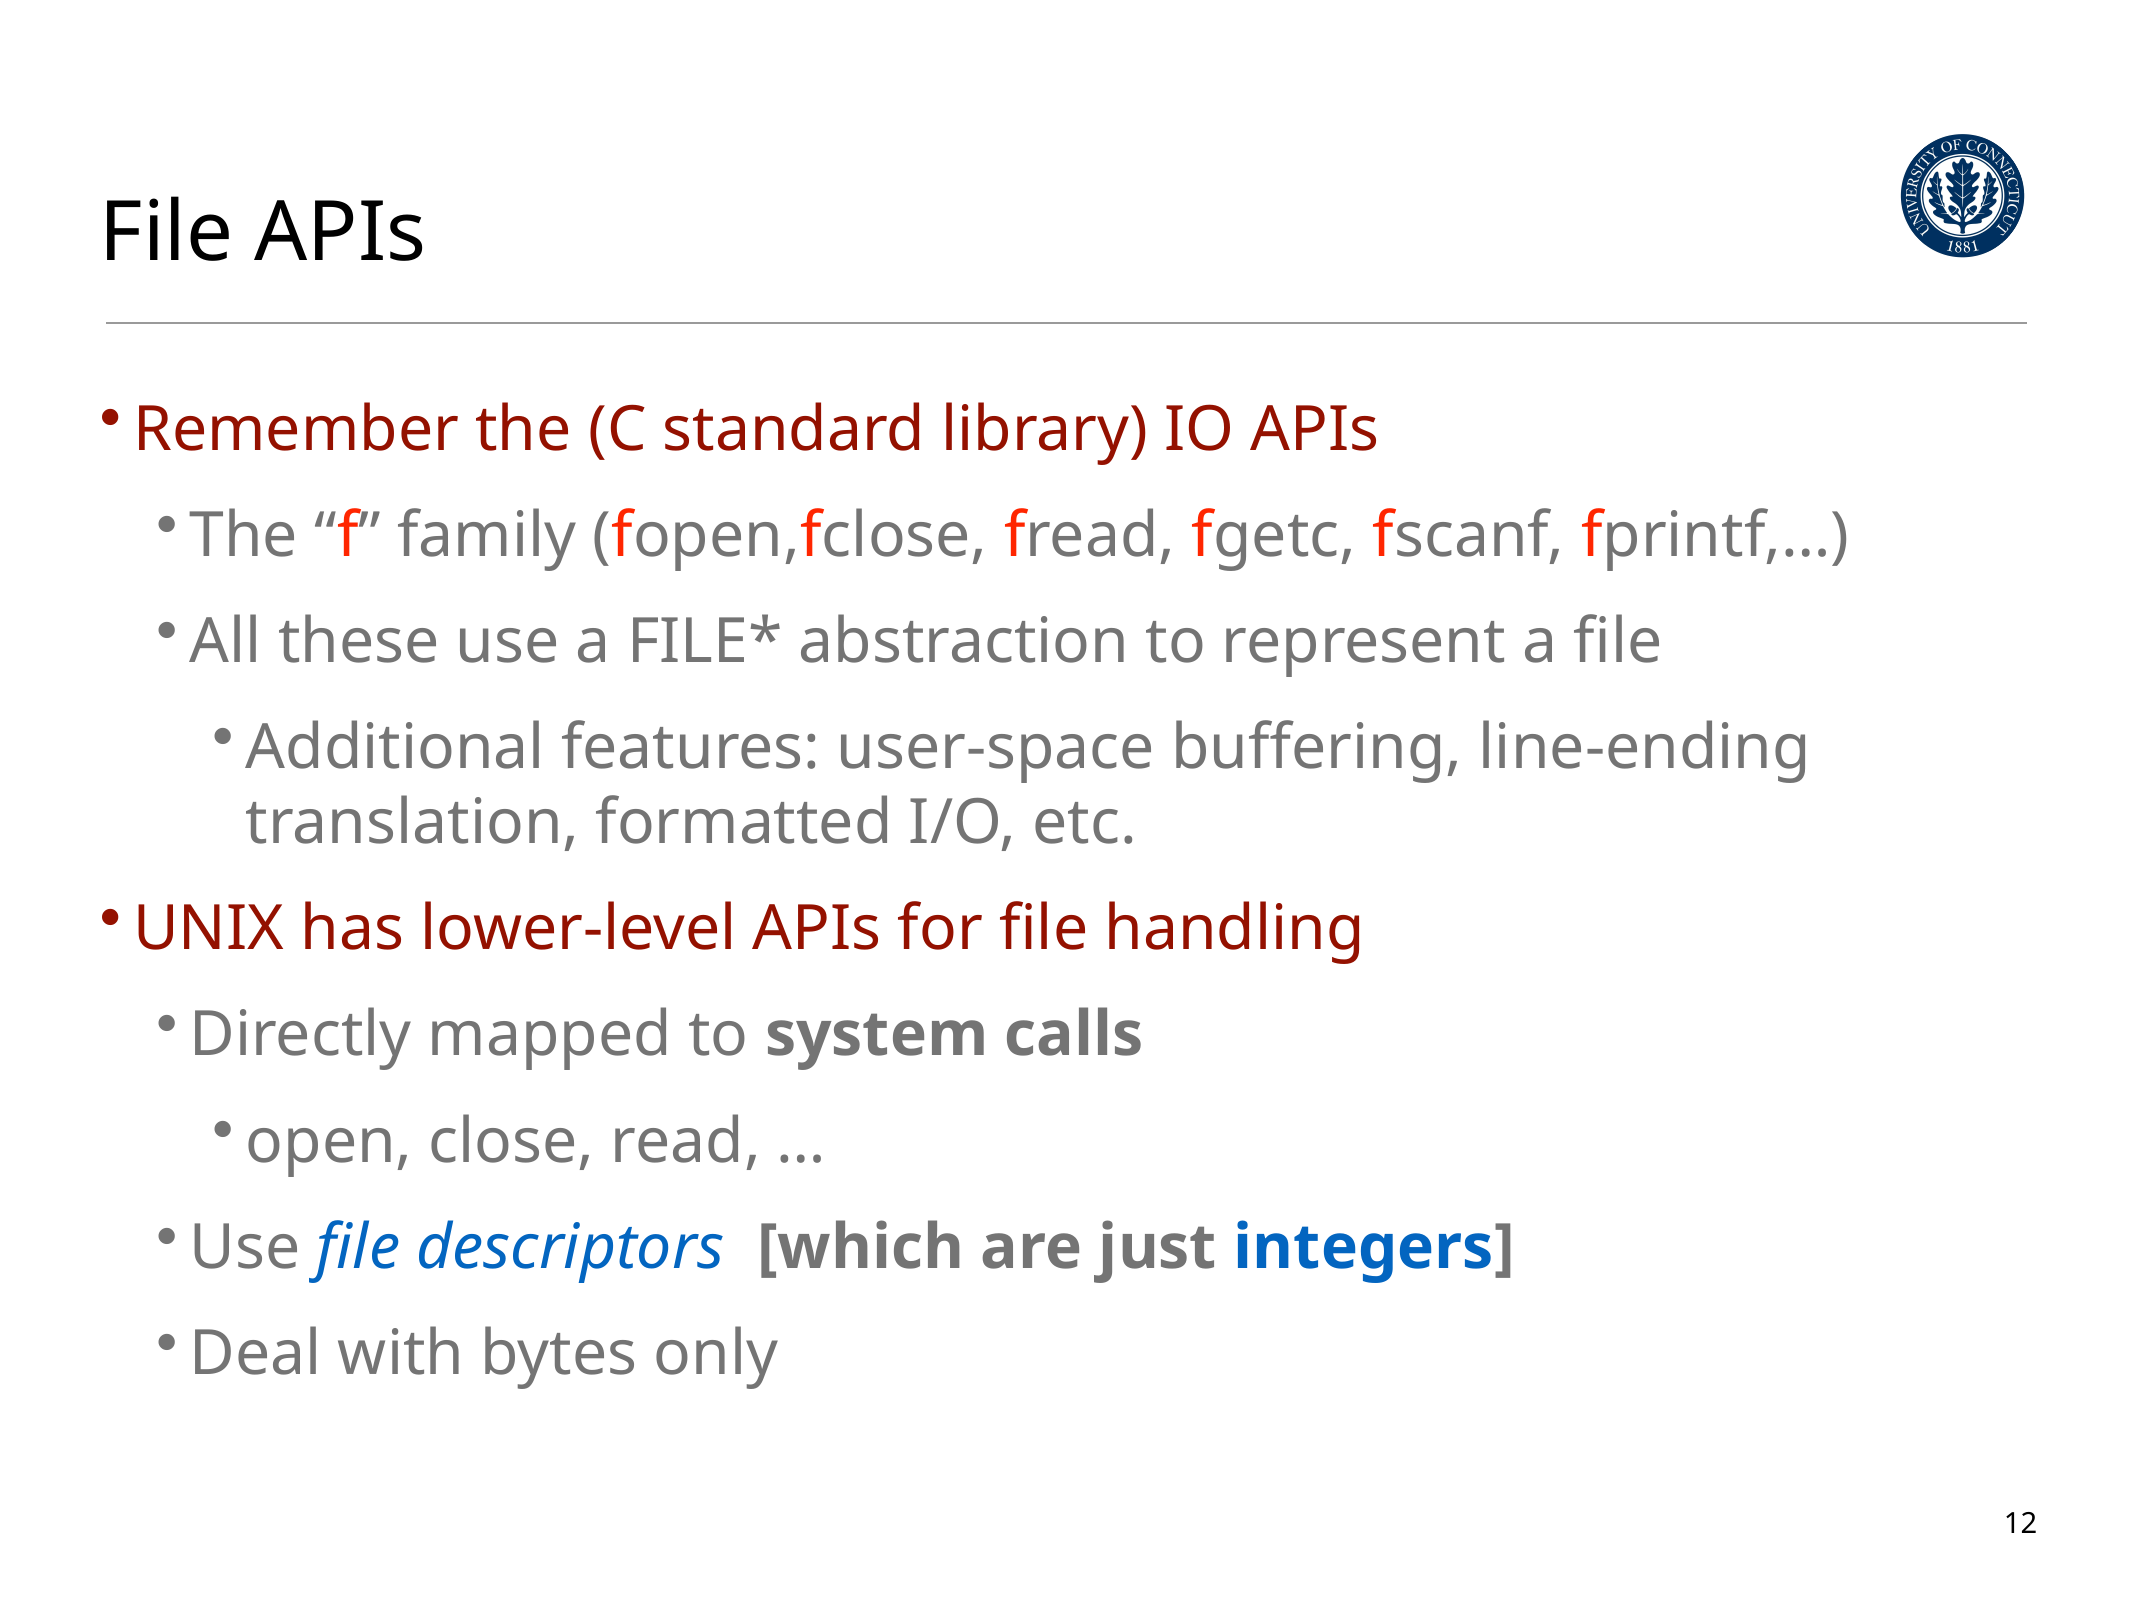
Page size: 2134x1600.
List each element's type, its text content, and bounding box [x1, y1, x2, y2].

title File APIs [93, 53, 2041, 284]
slide_number 12 [1996, 1497, 2045, 1544]
list Remember the (C standard library) IO APIs The “f” family (fopen,fclose, fread, fgetc, fscanf, fprintf,…) All these use a FILE* abstraction to represent a file Additional features: user-space buffering, line-ending translation, formatted I/O, etc. UNIX has lower-level APIs for file handling Directly mapped to system calls open, close, read, … Use file descriptors [which are just integers] Deal with bytes only [93, 380, 2041, 1459]
picture [1900, 133, 2025, 259]
